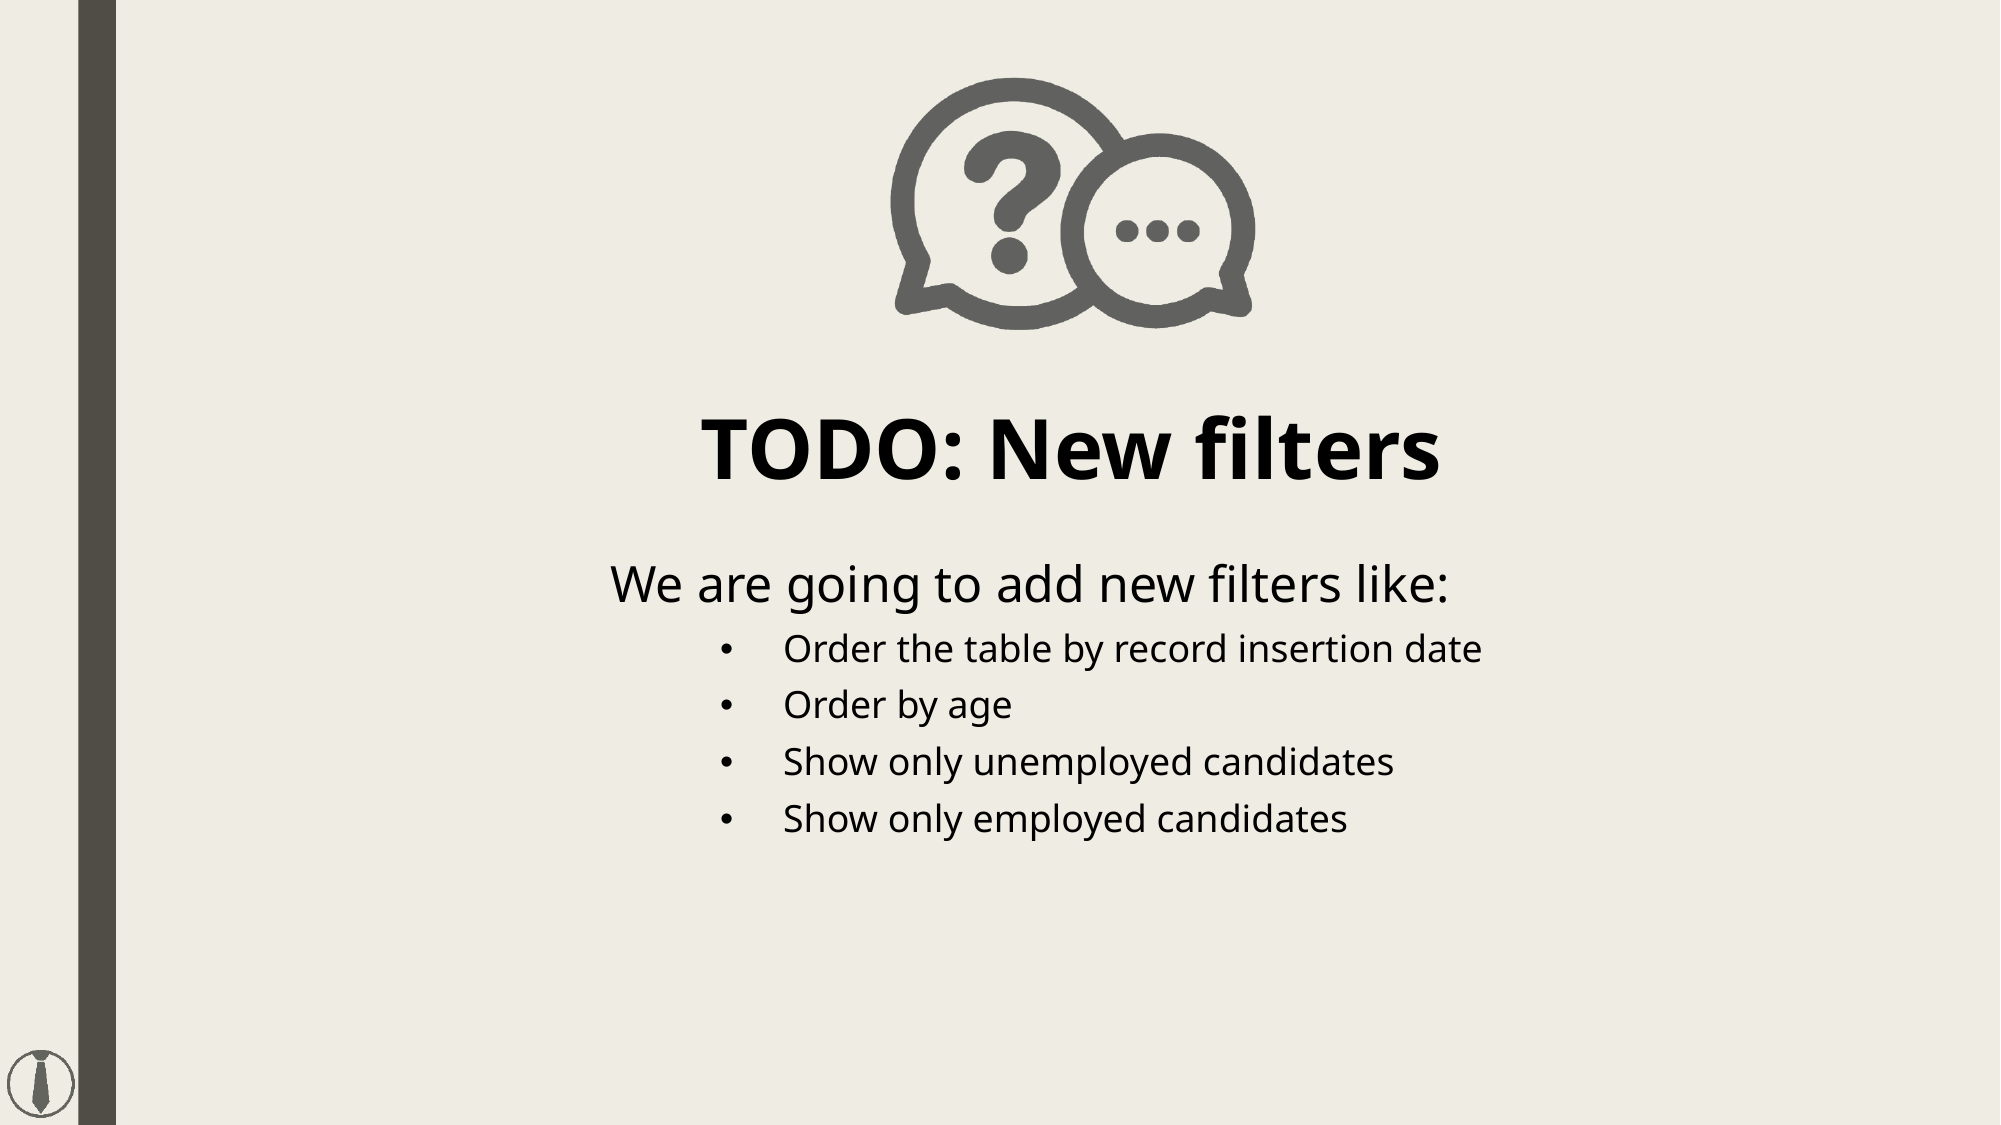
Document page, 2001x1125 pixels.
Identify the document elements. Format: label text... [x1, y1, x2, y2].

picture [0, 1042, 82, 1125]
title TODO: New filters [168, 400, 1976, 523]
list We are going to add new filters like: Order the table by record insertion date Order by age Show only unemployed candidates Show only employed candidates [168, 549, 1894, 1125]
picture [869, 72, 1275, 340]
